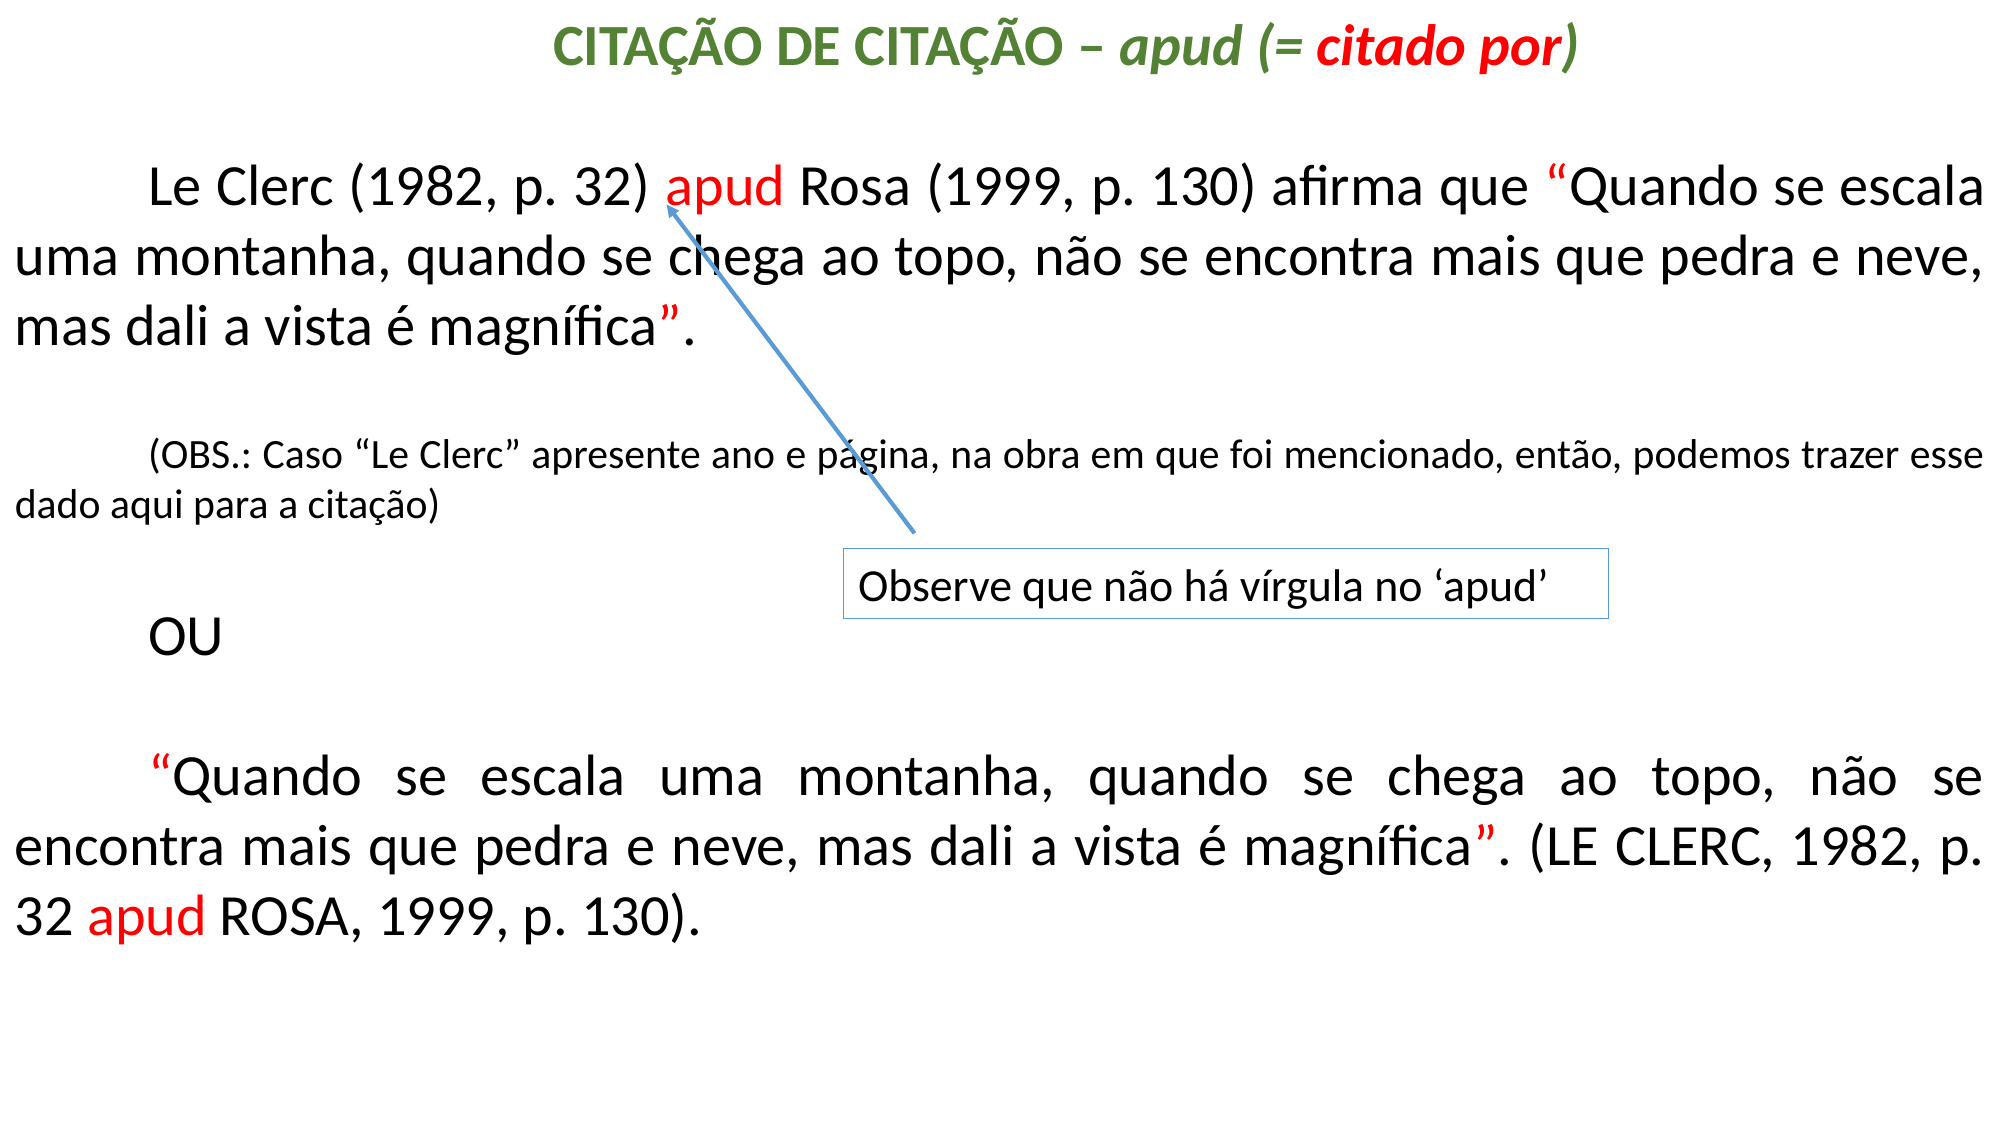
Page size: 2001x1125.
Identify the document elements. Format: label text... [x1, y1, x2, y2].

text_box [666, 204, 915, 534]
text_box CITAÇÃO DE CITAÇÃO – apud (= citado por) Le Clerc (1982, p. 32) apud Rosa (1999, p. 130) afirma que “Quando se escala uma montanha, quando se chega ao topo, não se encontra mais que pedra e neve, mas dali a vista é magnífica”. (OBS.: Caso “Le Clerc” apresente ano e página, na obra em que foi mencionado, então, podemos trazer esse dado aqui para a citação) OU “Quando se escala uma montanha, quando se chega ao topo, não se encontra mais que pedra e neve, mas dali a vista é magnífica”. (LE CLERC, 1982, p. 32 apud ROSA, 1999, p. 130). [0, 0, 2000, 955]
text_box Observe que não há vírgula no ‘apud’ [843, 548, 1609, 619]
